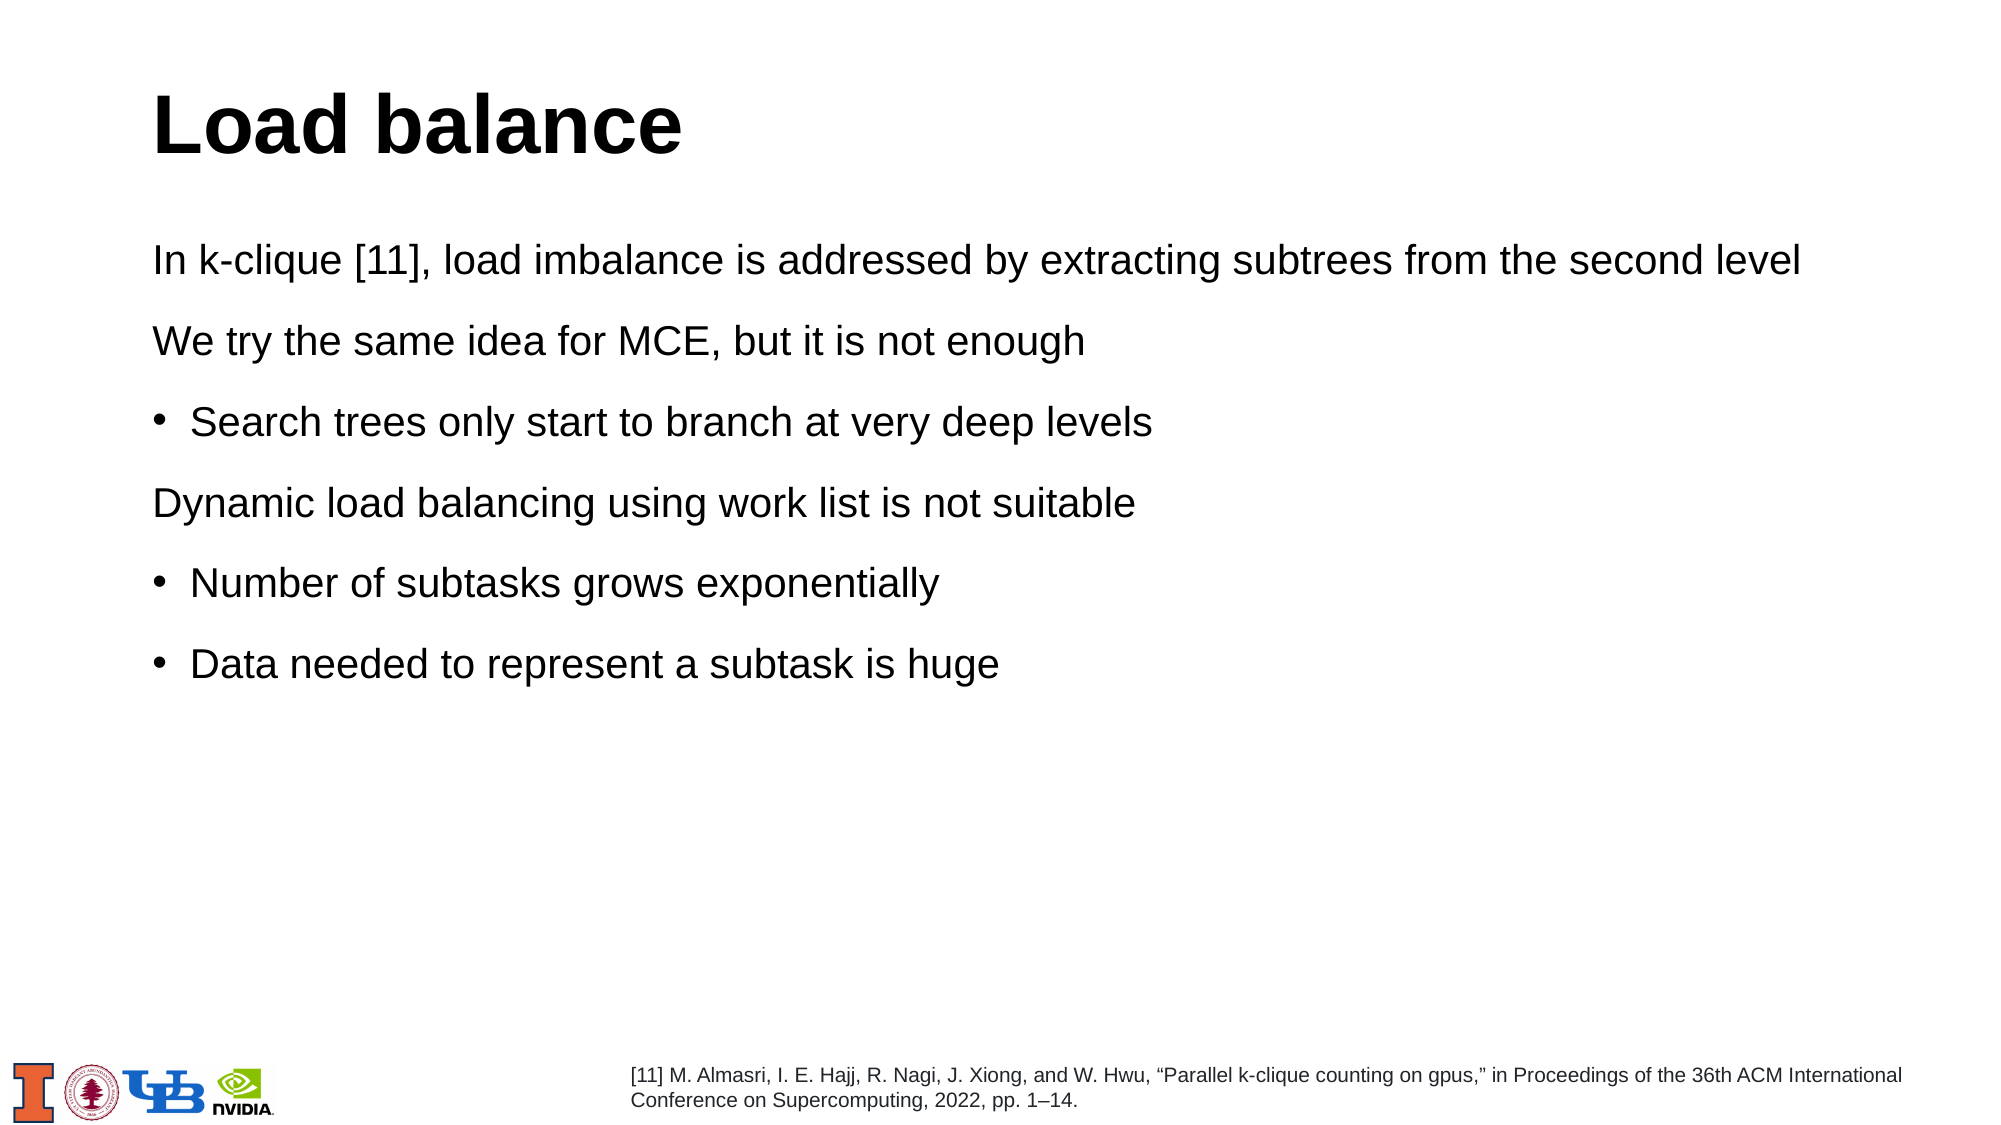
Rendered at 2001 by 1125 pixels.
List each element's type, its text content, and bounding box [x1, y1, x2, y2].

title Load balance [137, 59, 1863, 193]
list In k-clique [11], load imbalance is addressed by extracting subtrees from the second level We try the same idea for MCE, but it is not enough Search trees only start to branch at very deep levels Dynamic load balancing using work list is not suitable Number of subtasks grows exponentially Data needed to represent a subtask is huge [137, 215, 1863, 1014]
picture [5, 1063, 276, 1123]
text_box [11] M. Almasri, I. E. Hajj, R. Nagi, J. Xiong, and W. Hwu, “Parallel k-clique counting on gpus,” in Proceedings of the 36th ACM International Conference on Supercomputing, 2022, pp. 1–14. [615, 1054, 2000, 1120]
